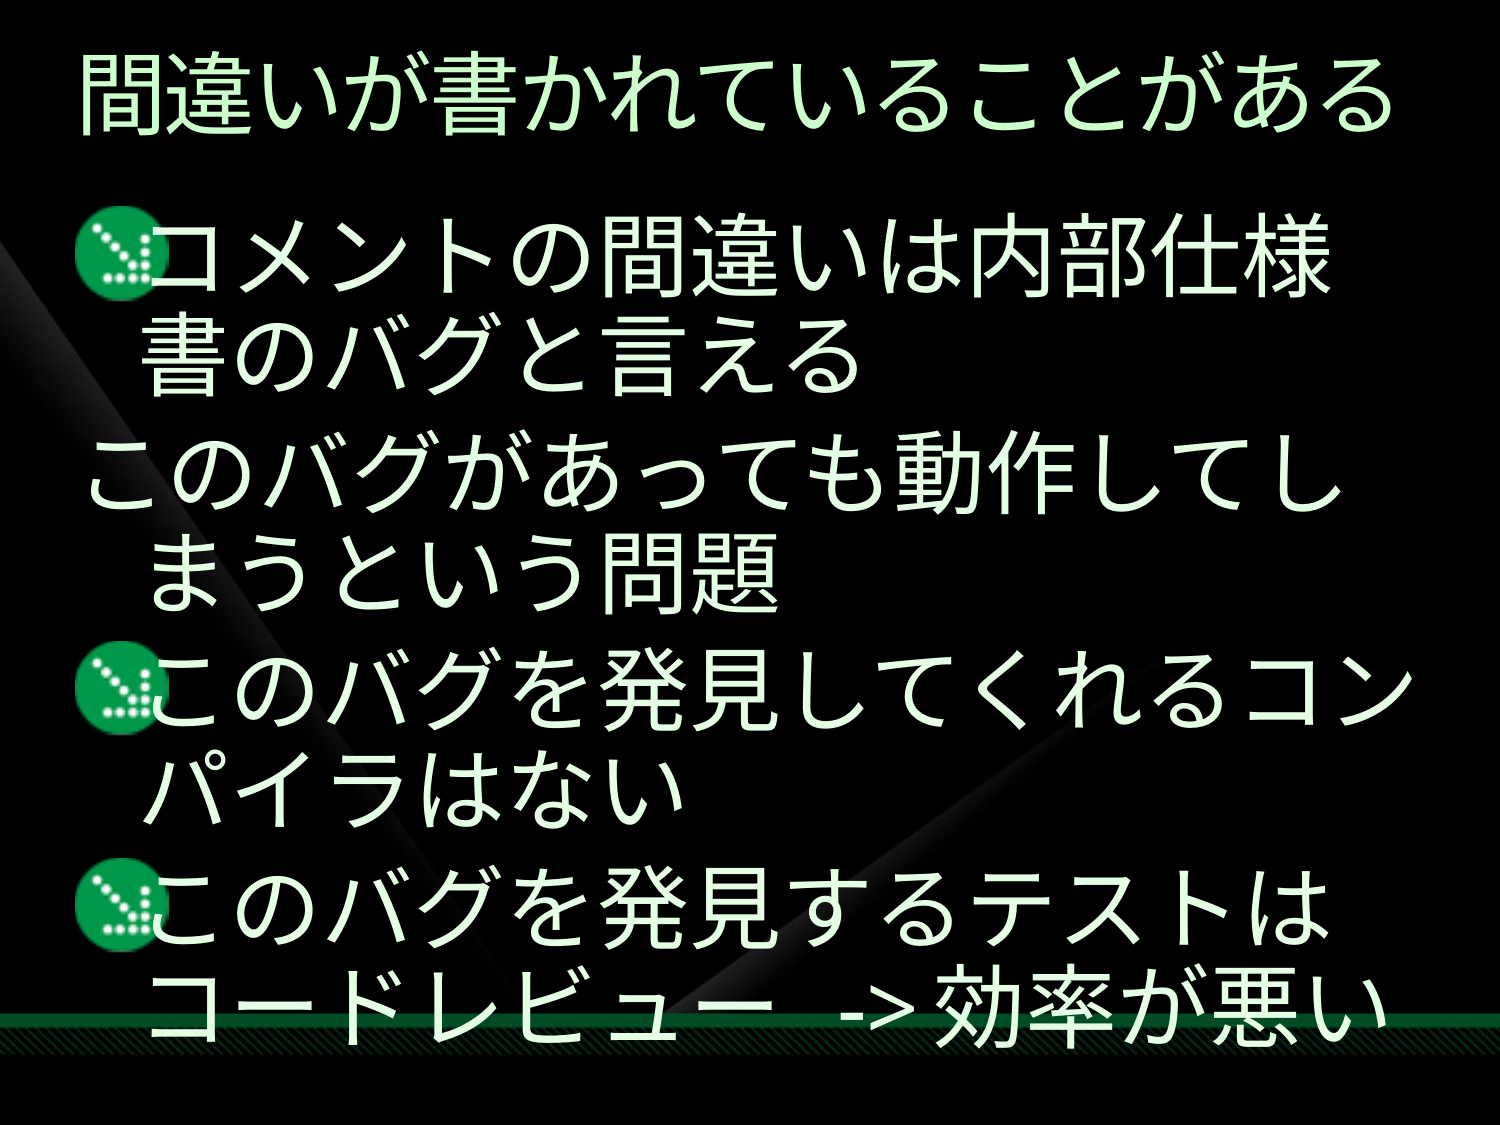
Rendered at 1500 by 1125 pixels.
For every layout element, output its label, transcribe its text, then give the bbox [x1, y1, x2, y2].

picture [0, 0, 1500, 1125]
title 間違いが書かれていることがある [75, 45, 1425, 153]
list コメントの間違いは内部仕様書のバグと言える このバグがあっても動作してしまうという問題 このバグを発見してくれるコンパイラはない このバグを発見するテストはコードレビュー ->効率が悪い [75, 210, 1425, 1079]
